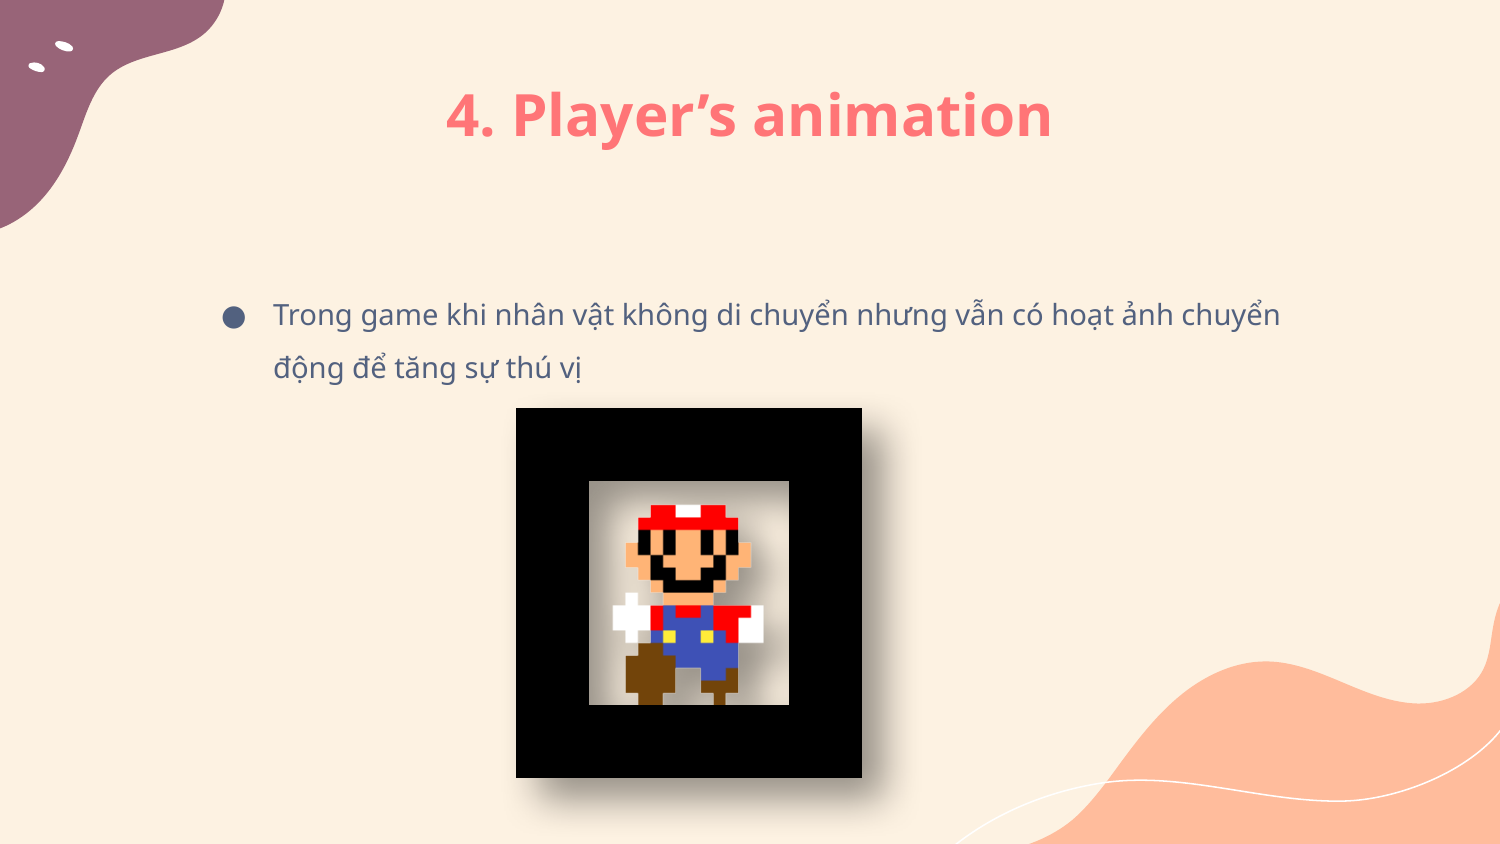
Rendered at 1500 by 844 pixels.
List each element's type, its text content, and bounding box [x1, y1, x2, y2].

picture [588, 480, 789, 706]
title 4. Player’s animation [117, 63, 1383, 237]
list Trong game khi nhân vật không di chuyển nhưng vẫn có hoạt ảnh chuyển động để tăng sự thú vị [183, 263, 1317, 756]
